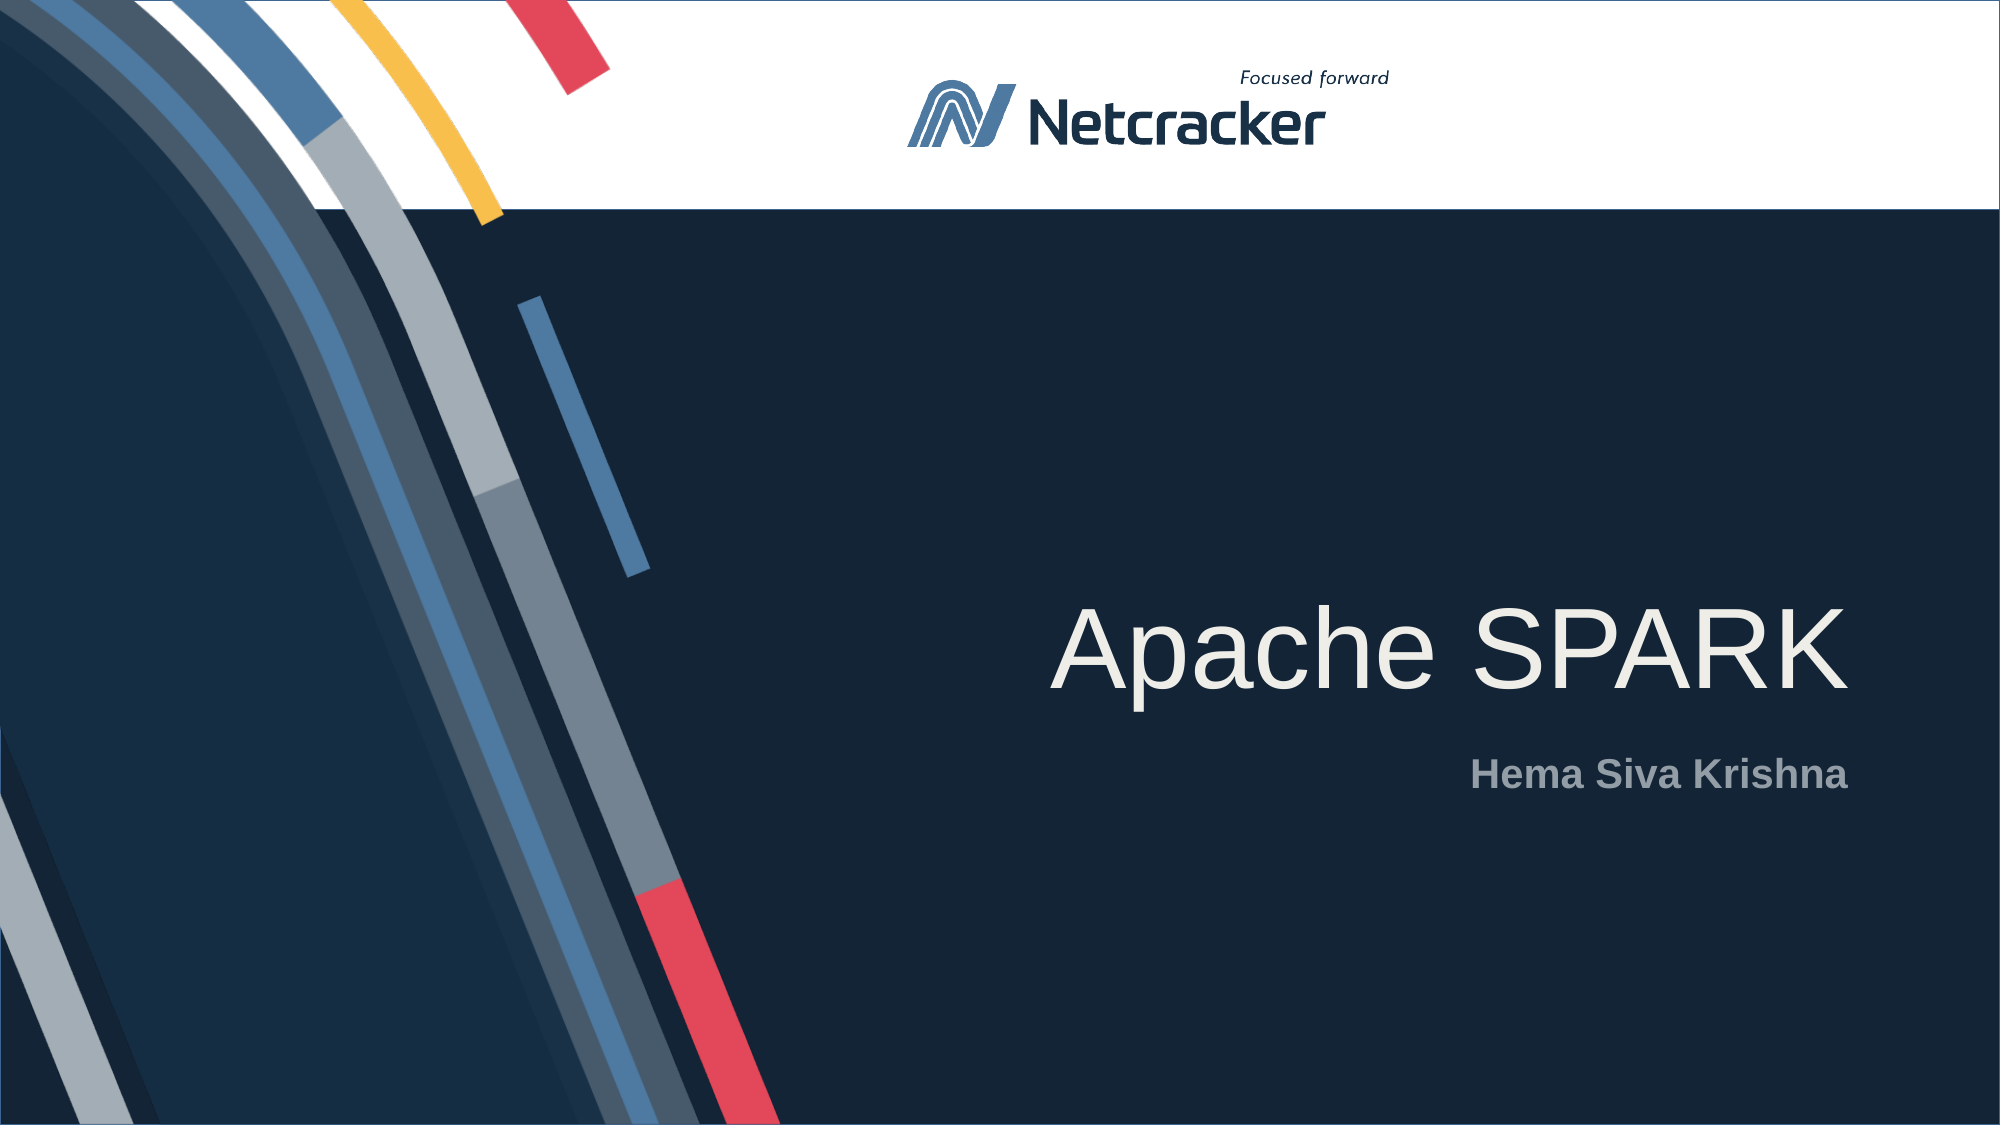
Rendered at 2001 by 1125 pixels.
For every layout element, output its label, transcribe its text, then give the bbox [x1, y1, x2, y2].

title Apache SPARK [907, 474, 1898, 713]
picture [0, 0, 1984, 1125]
list Hema Siva Krishna [1033, 746, 1921, 838]
